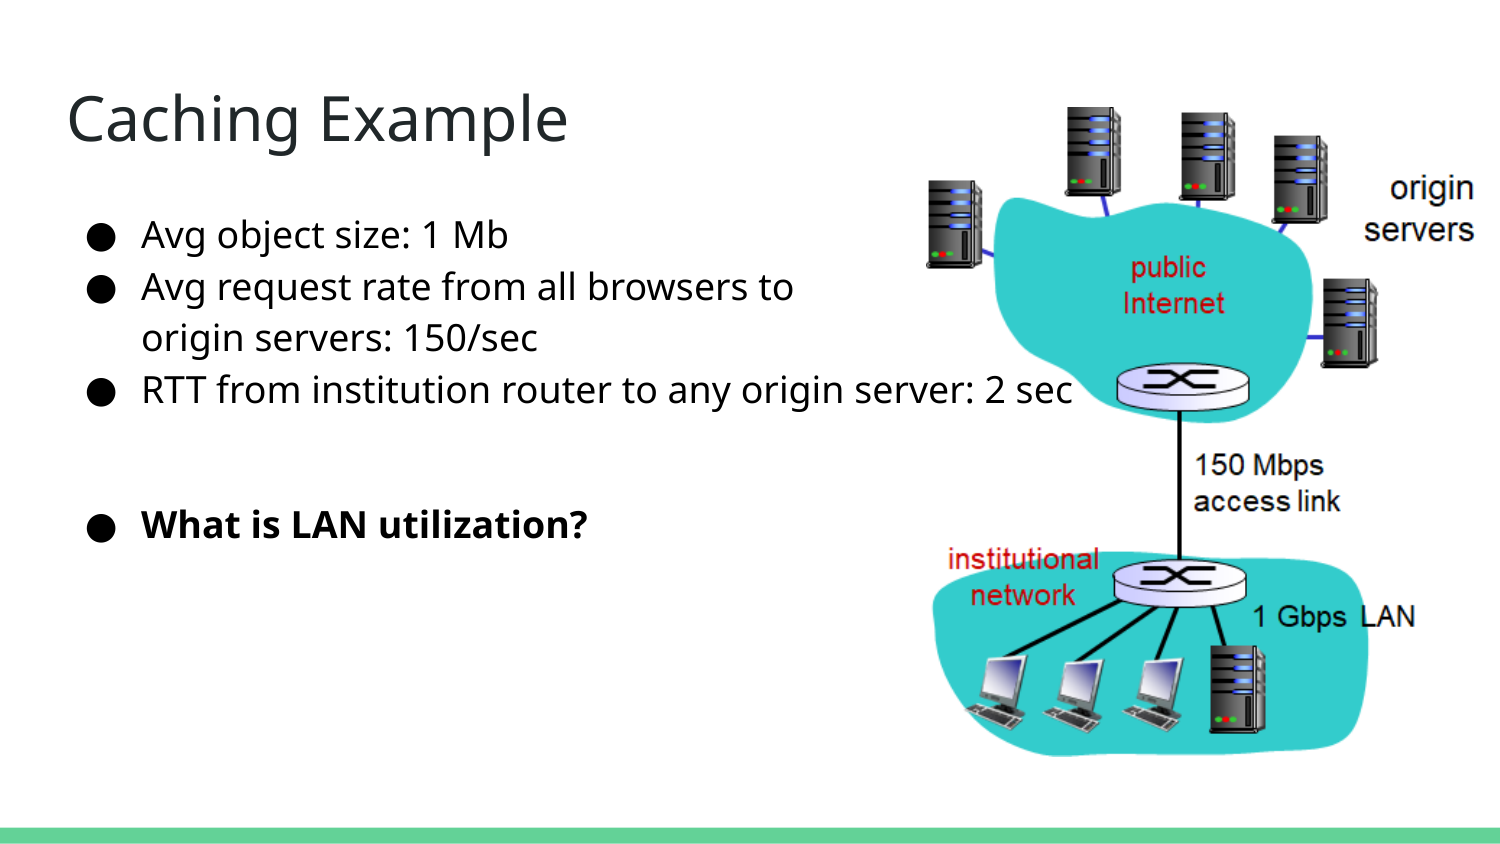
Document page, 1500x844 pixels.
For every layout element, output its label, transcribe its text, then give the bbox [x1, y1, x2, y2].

picture [926, 107, 1497, 757]
list Avg object size: 1 Mb Avg request rate from all browsers to origin servers: 150/sec RTT from institution router to any origin server: 2 sec What is LAN utilization? [51, 189, 921, 750]
title Caching Example [51, 64, 1449, 167]
